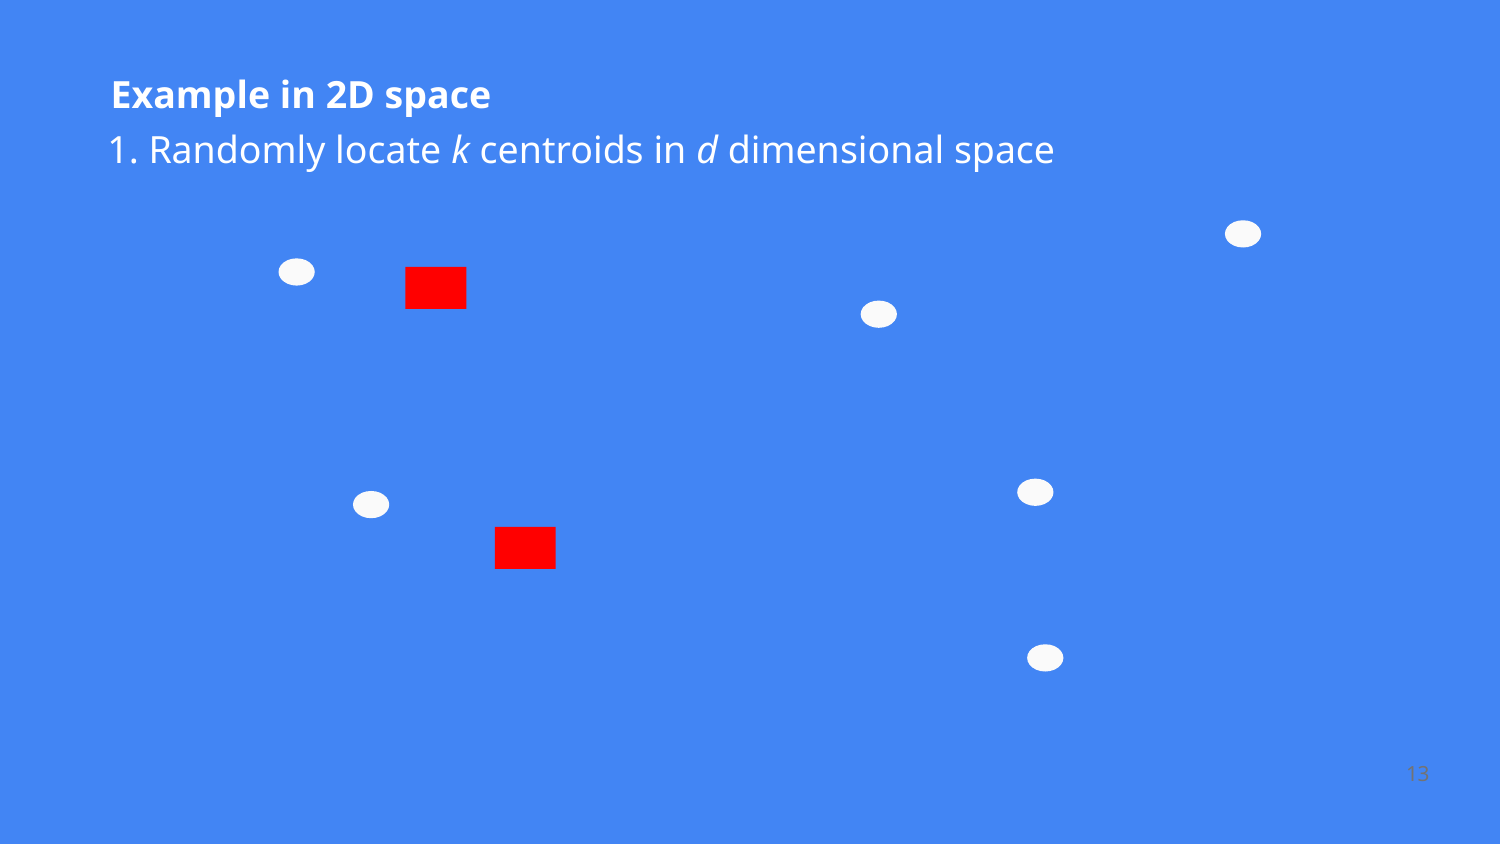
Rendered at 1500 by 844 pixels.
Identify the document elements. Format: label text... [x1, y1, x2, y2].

text_box [1224, 220, 1262, 248]
slide_number 13 [1369, 751, 1445, 797]
text_box [494, 526, 556, 569]
text_box [278, 258, 315, 286]
text_box [352, 490, 390, 519]
text_box Example in 2D space [95, 63, 646, 109]
text_box 1. Randomly locate k centroids in d dimensional space [92, 118, 1160, 199]
text_box [1017, 478, 1054, 506]
text_box [860, 300, 897, 328]
text_box [1027, 644, 1064, 672]
text_box [405, 266, 467, 309]
